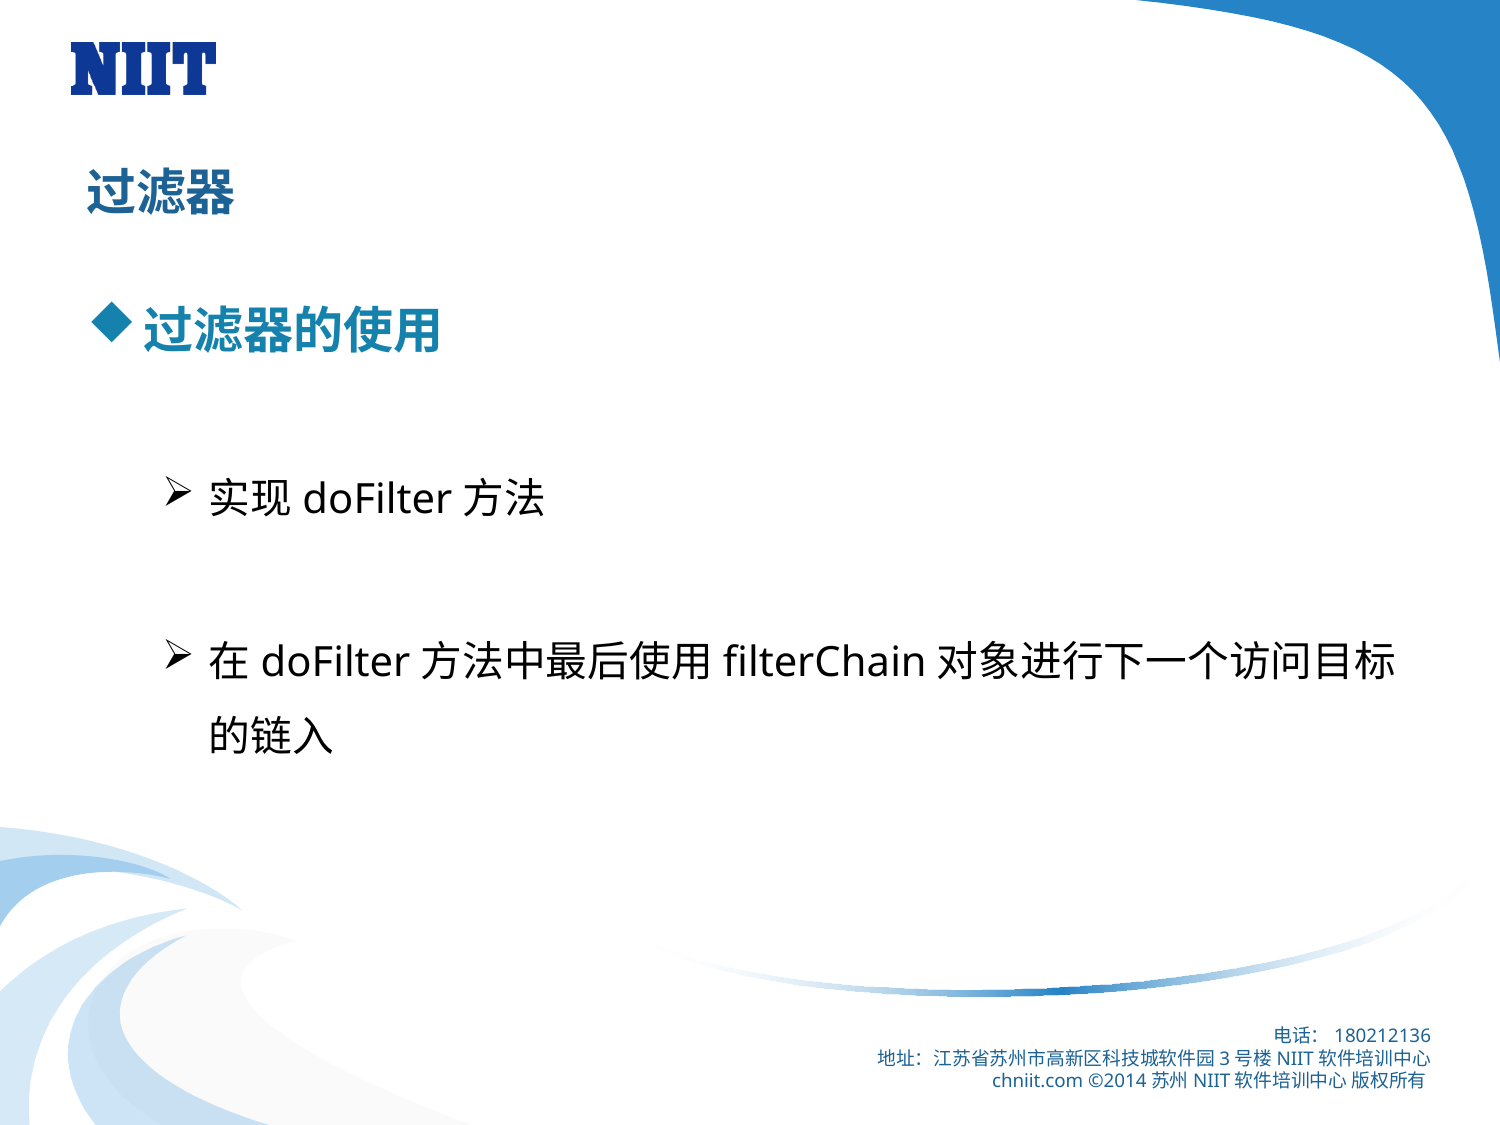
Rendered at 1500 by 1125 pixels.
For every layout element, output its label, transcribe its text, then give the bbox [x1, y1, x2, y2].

title 过滤器 [71, 131, 1422, 250]
list 过滤器的使用 实现doFilter方法 在doFilter方法中最后使用filterChain对象进行下一个访问目标的链入 [72, 291, 1425, 983]
picture [71, 42, 216, 95]
